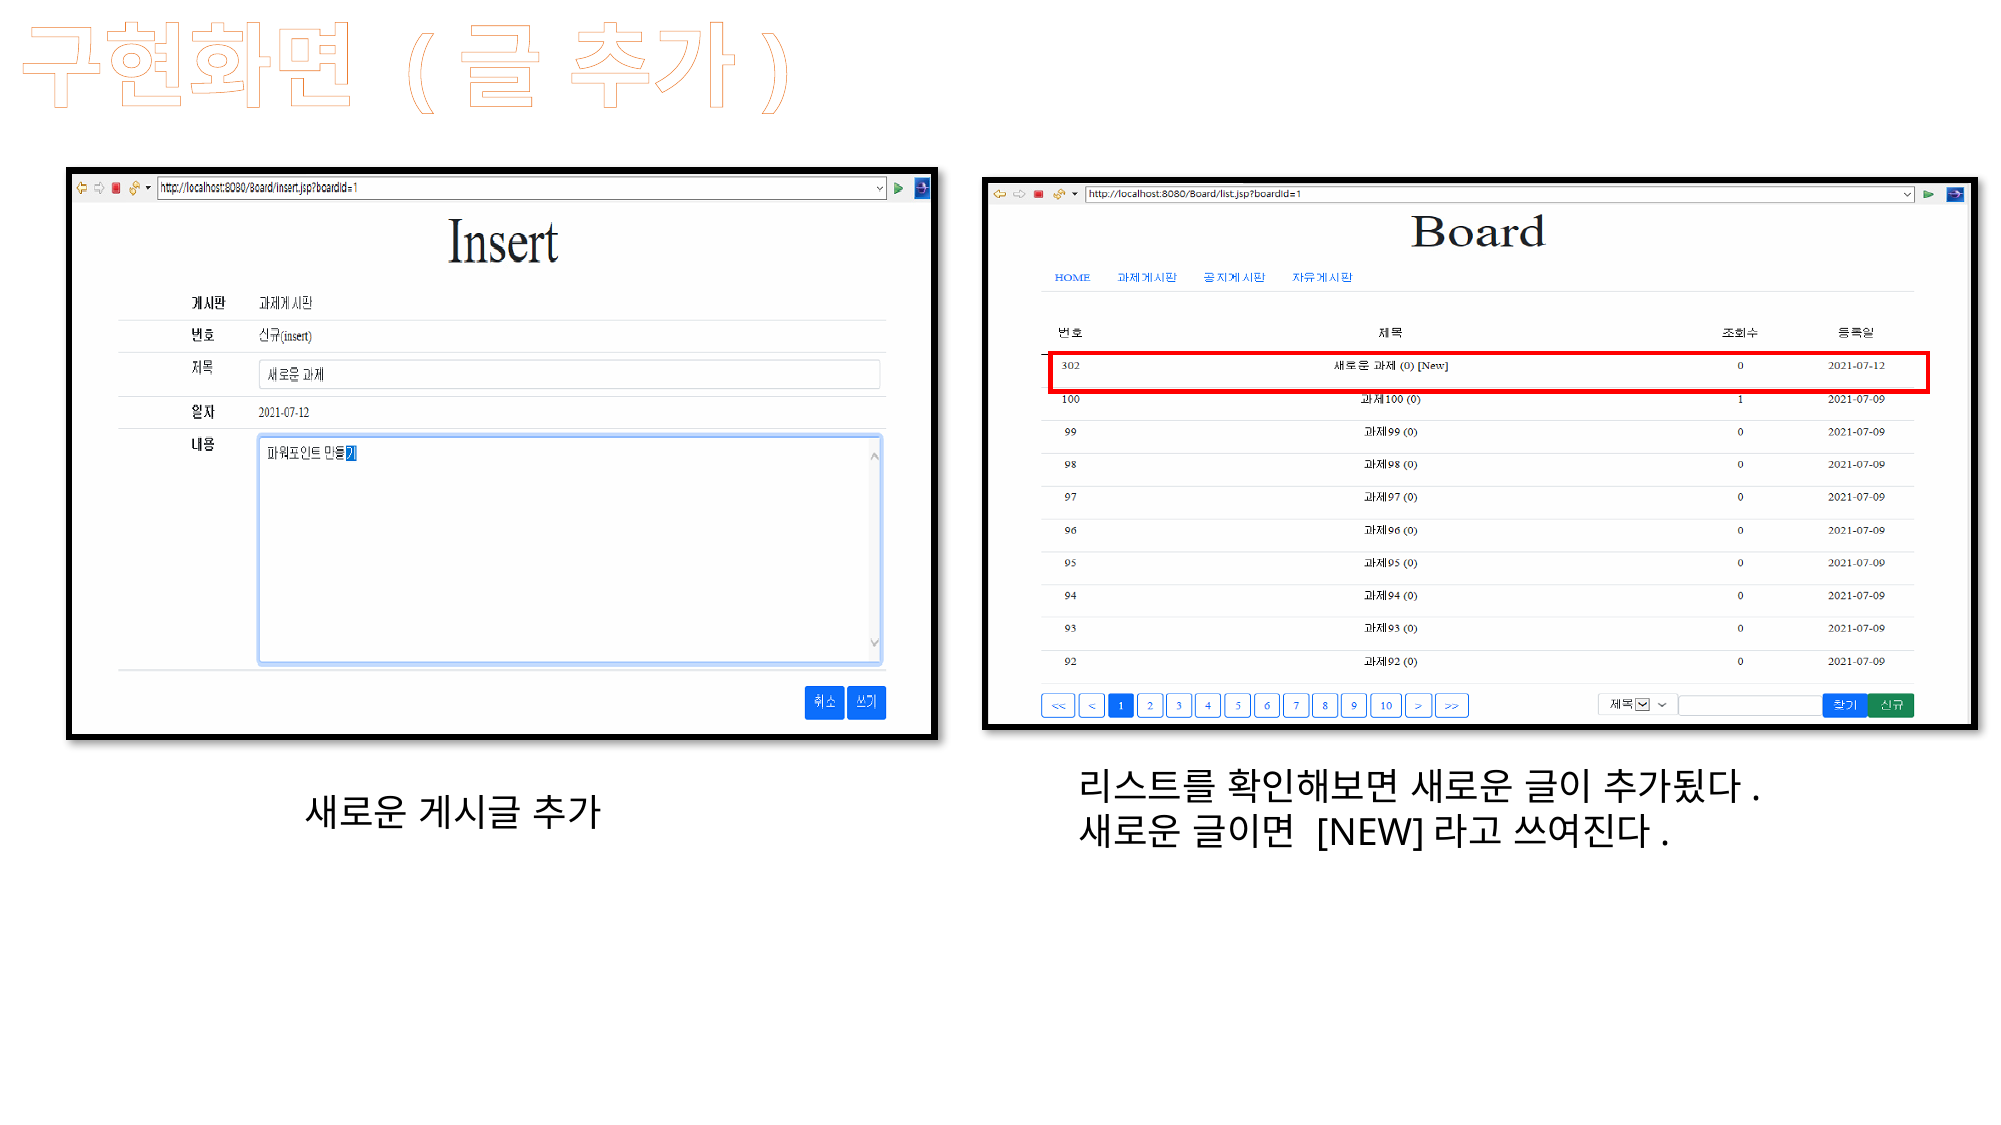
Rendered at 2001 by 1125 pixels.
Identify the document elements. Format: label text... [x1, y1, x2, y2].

text_box 리스트를 확인해보면 새로운 글이 추가됬다. 새로운 글이면 [NEW]라고 쓰여진다. [1064, 755, 1953, 861]
picture [987, 182, 1972, 725]
text_box 새로운 게시글 추가 [290, 781, 973, 842]
picture [72, 173, 932, 734]
text_box 구현화면 (글 추가) [4, 0, 806, 125]
